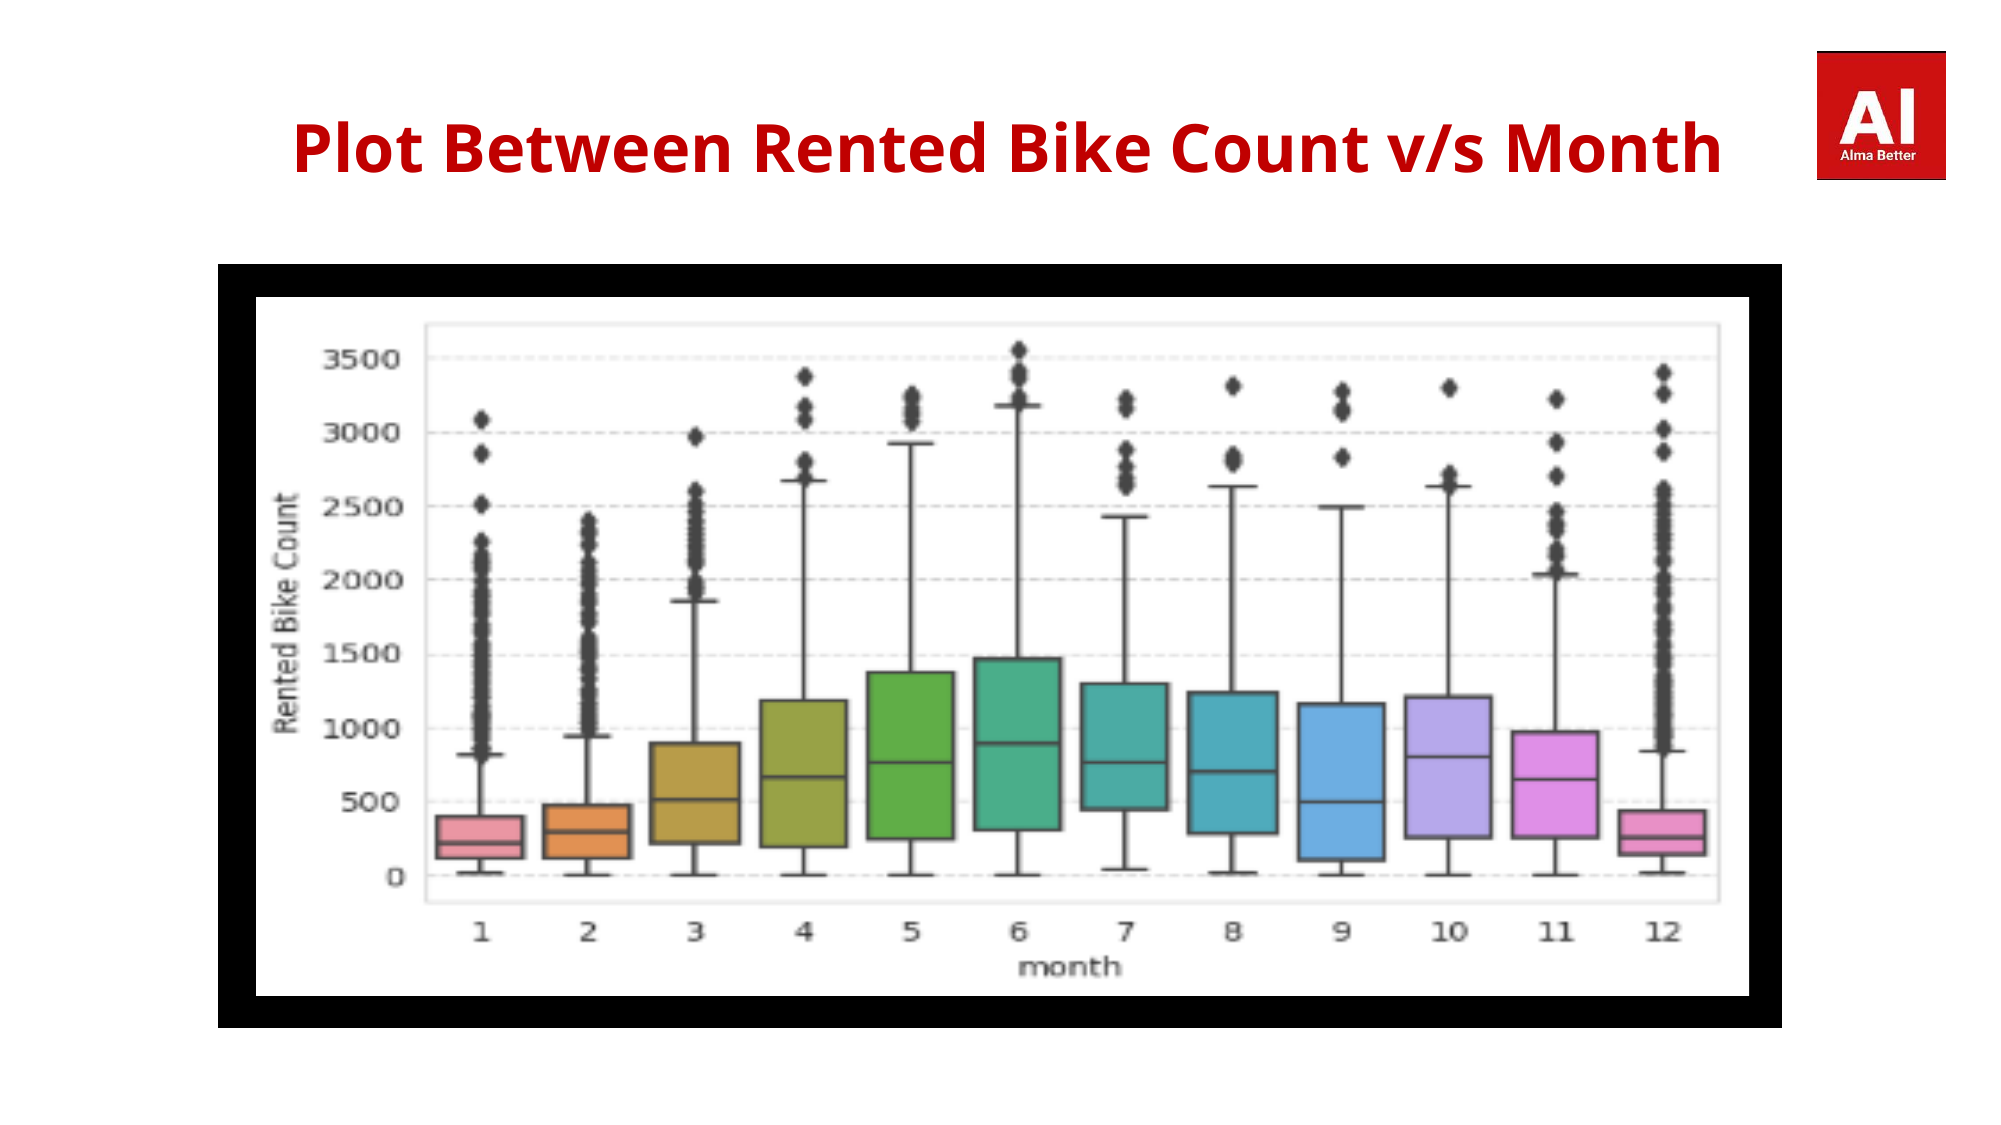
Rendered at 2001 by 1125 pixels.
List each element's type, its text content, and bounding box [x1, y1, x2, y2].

text_box [218, 264, 1782, 1028]
picture [256, 297, 1750, 996]
text_box Plot Between Rented Bike Count v/s Month [276, 98, 1840, 193]
picture [1817, 51, 1946, 180]
